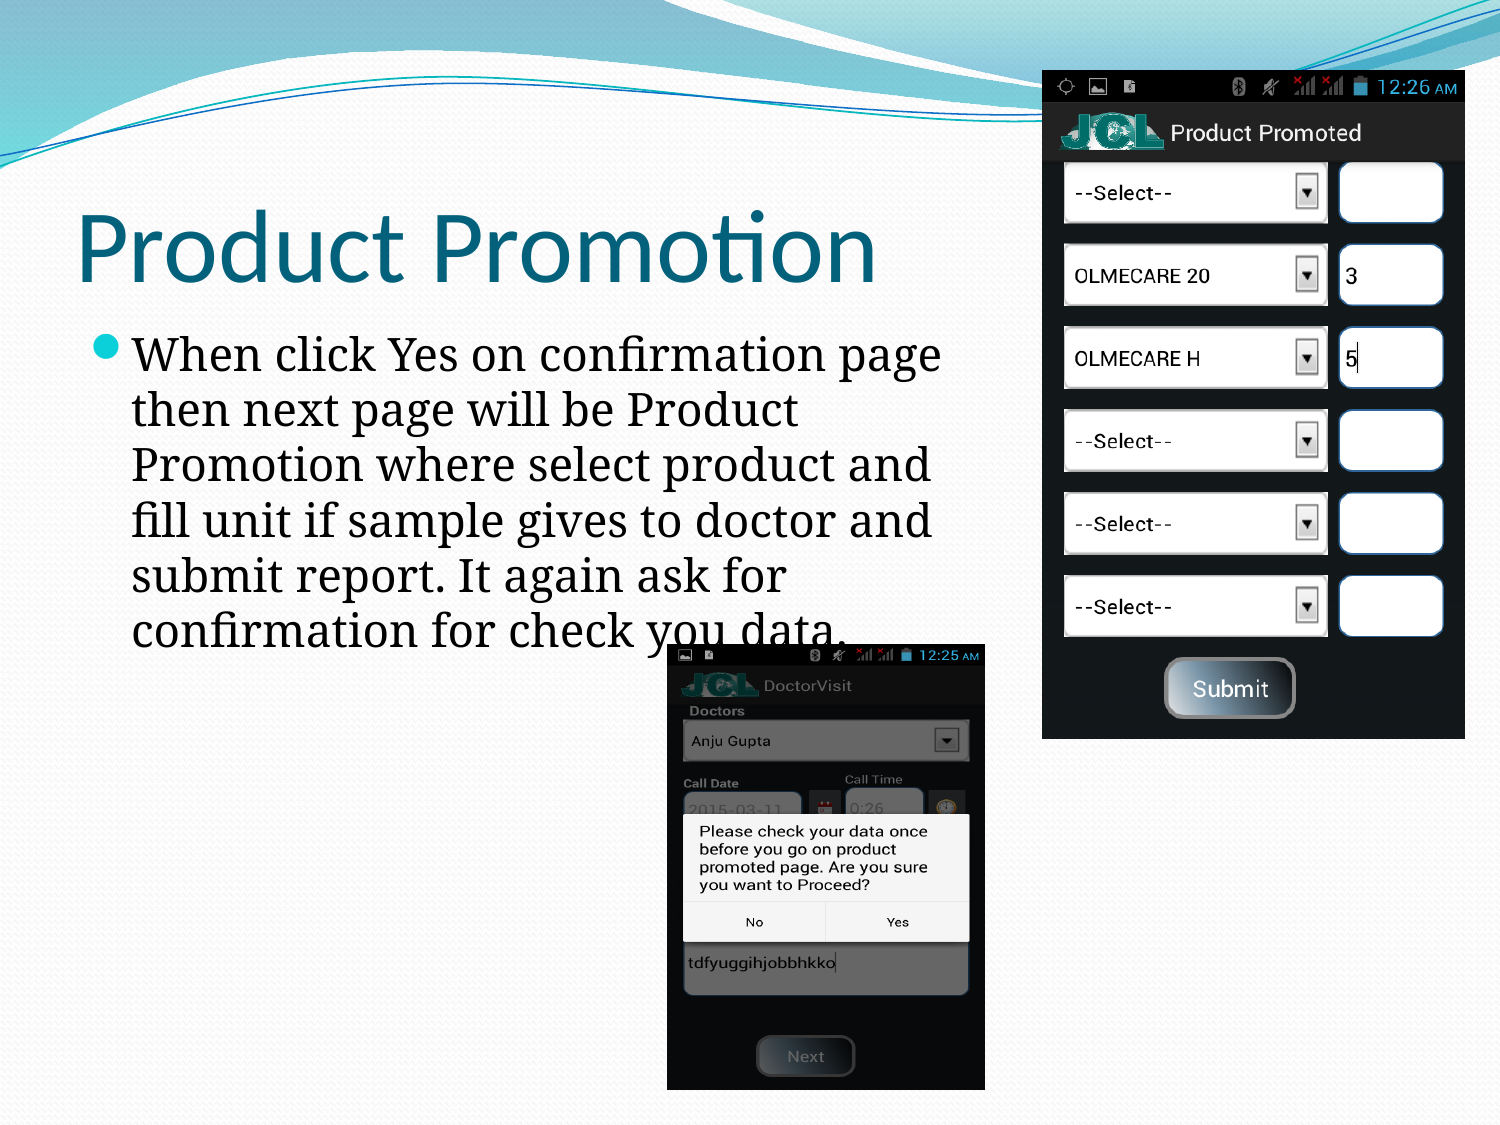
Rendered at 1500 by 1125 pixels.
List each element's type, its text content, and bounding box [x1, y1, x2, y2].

title Product Promotion [75, 115, 997, 303]
picture [1042, 70, 1466, 739]
picture [667, 644, 985, 1091]
title END [985, 645, 992, 668]
list When click Yes on confirmation page then next page will be Product Promotion where select product and fill unit if sample gives to doctor and submit report. It again ask for confirmation for check you data. [75, 317, 997, 668]
title END [660, 645, 667, 668]
